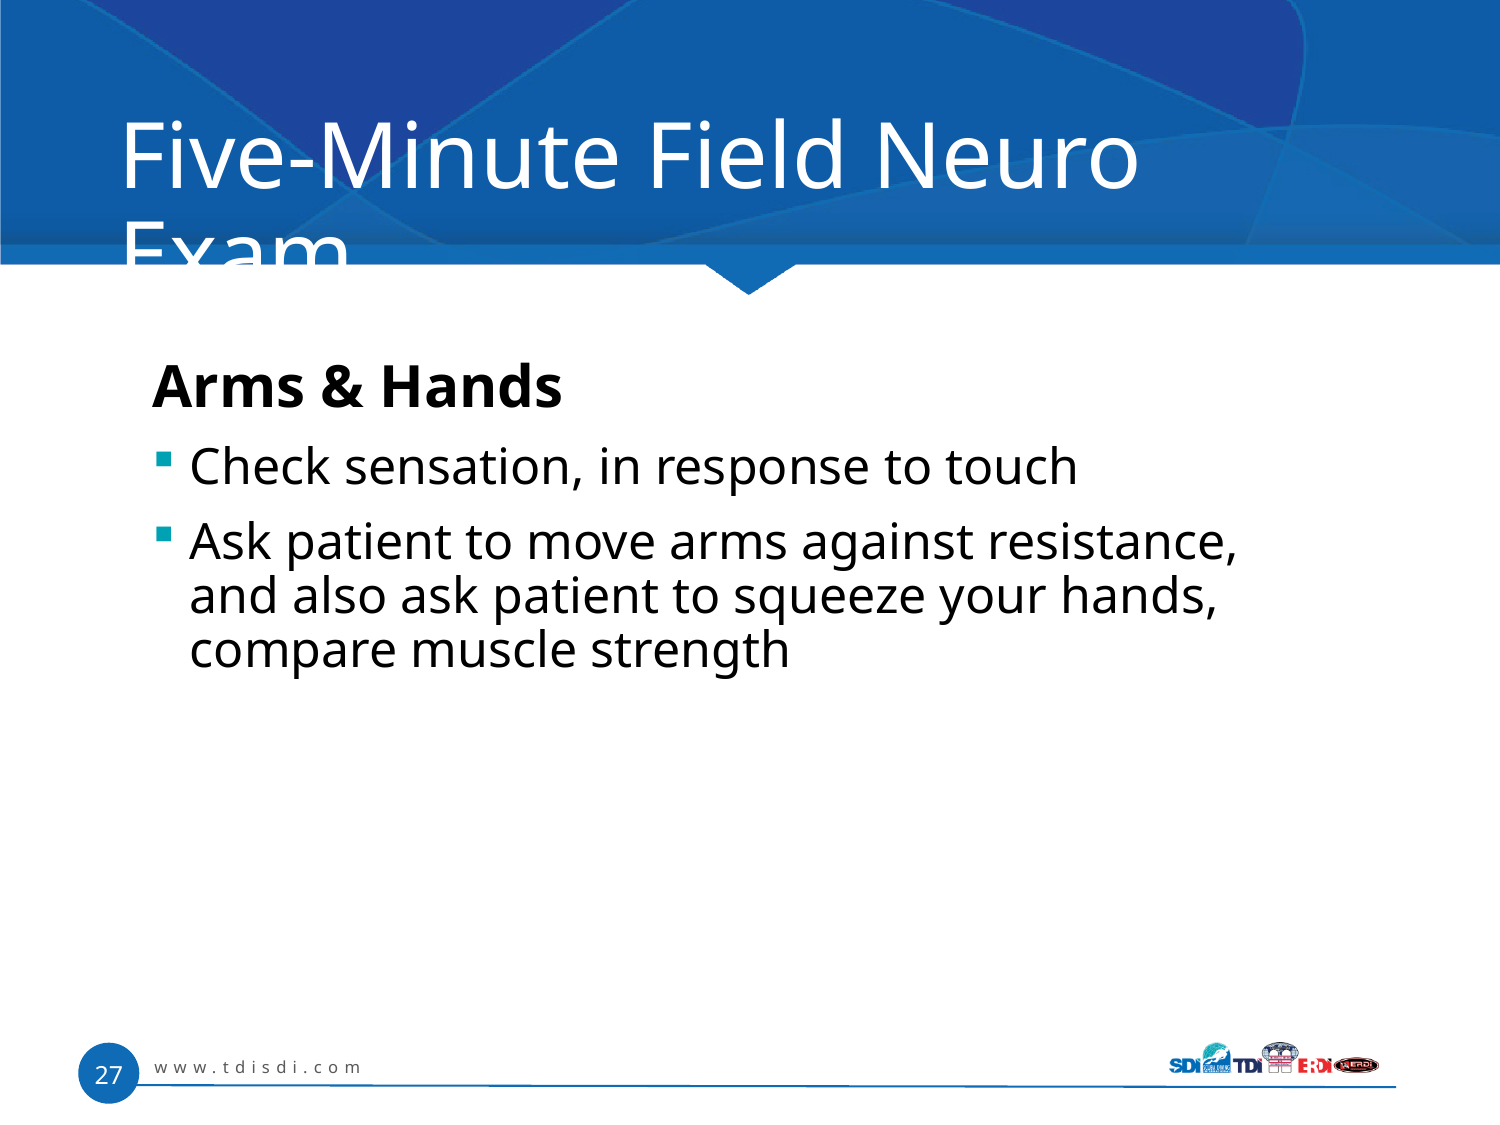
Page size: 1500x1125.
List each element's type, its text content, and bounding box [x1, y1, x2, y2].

picture [0, 0, 1500, 295]
footer www.tdisdi.com [139, 1038, 646, 1099]
title Five-Minute Field Neuro Exam [103, 99, 1397, 318]
slide_number 27 [78, 1046, 140, 1107]
list Arms & Hands Check sensation, in response to touch Ask patient to move arms against resistance, and also ask patient to squeeze your hands, compare muscle strength [137, 350, 1350, 1093]
picture [1350, 1042, 1379, 1073]
